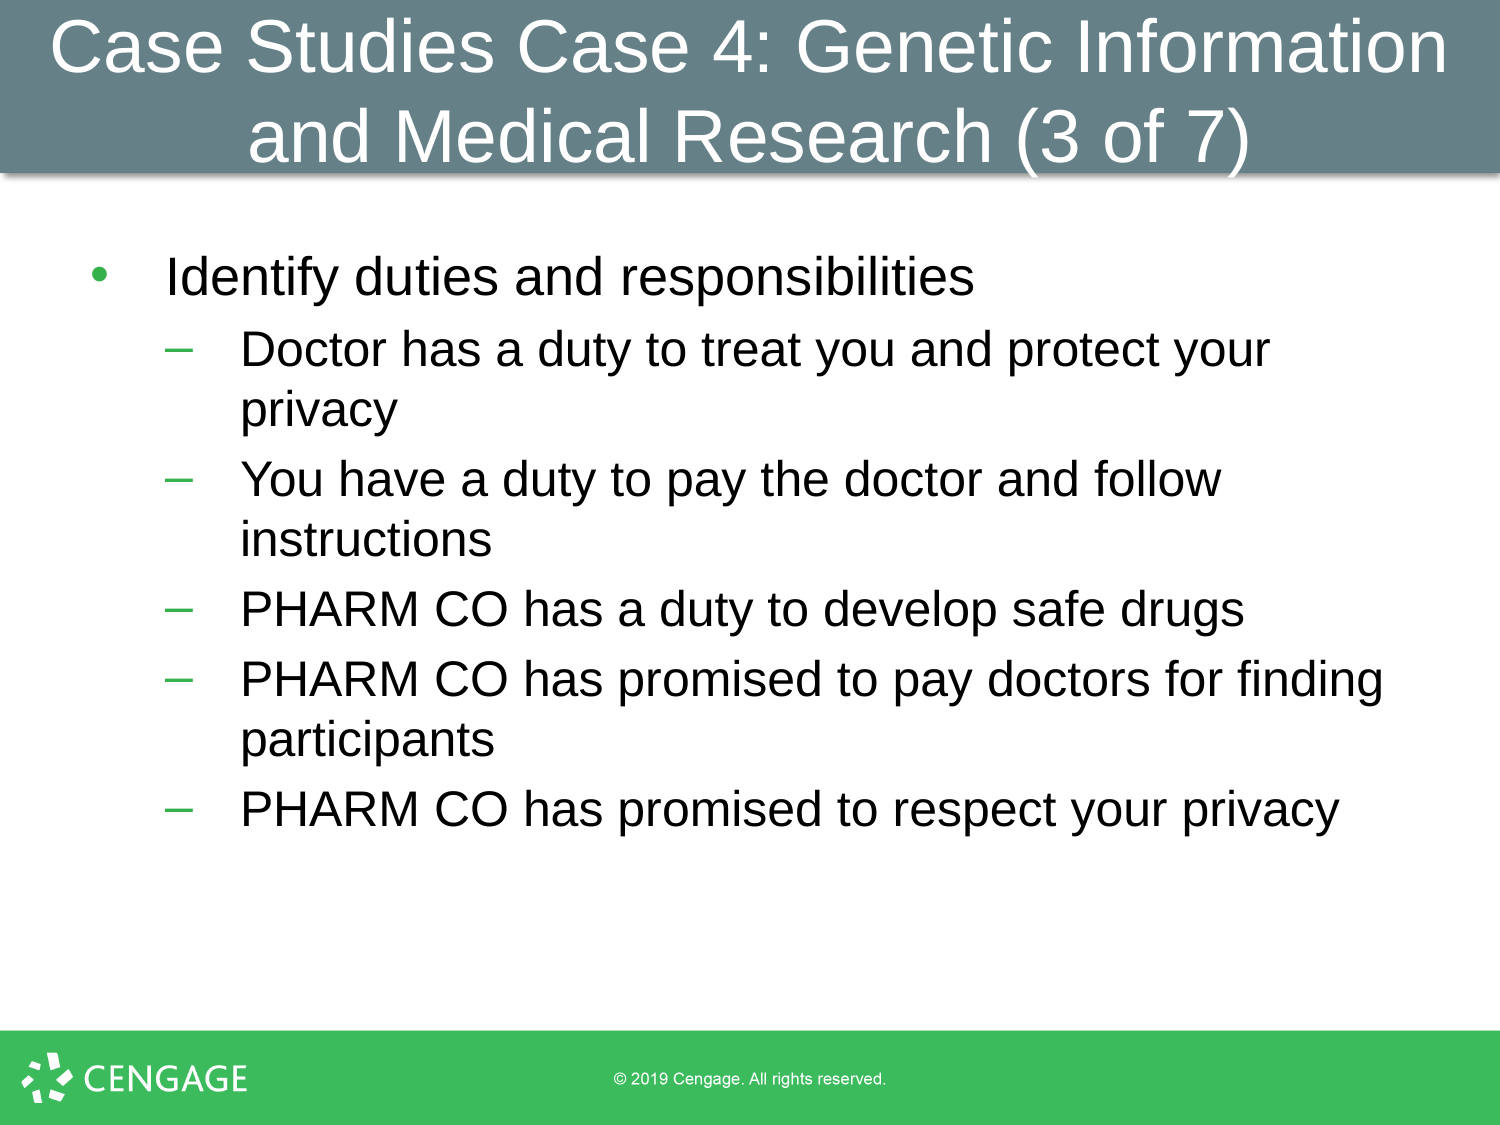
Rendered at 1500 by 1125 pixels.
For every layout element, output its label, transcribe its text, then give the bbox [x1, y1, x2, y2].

title Case Studies Case 4: Genetic Information and Medical Research (3 of 7) [0, 0, 1500, 174]
list Identify duties and responsibilities Doctor has a duty to treat you and protect your privacy You have a duty to pay the doctor and follow instructions PHARM CO has a duty to develop safe drugs PHARM CO has promised to pay doctors for finding participants PHARM CO has promised to respect your privacy [75, 234, 1429, 1005]
picture [0, 174, 1500, 1125]
